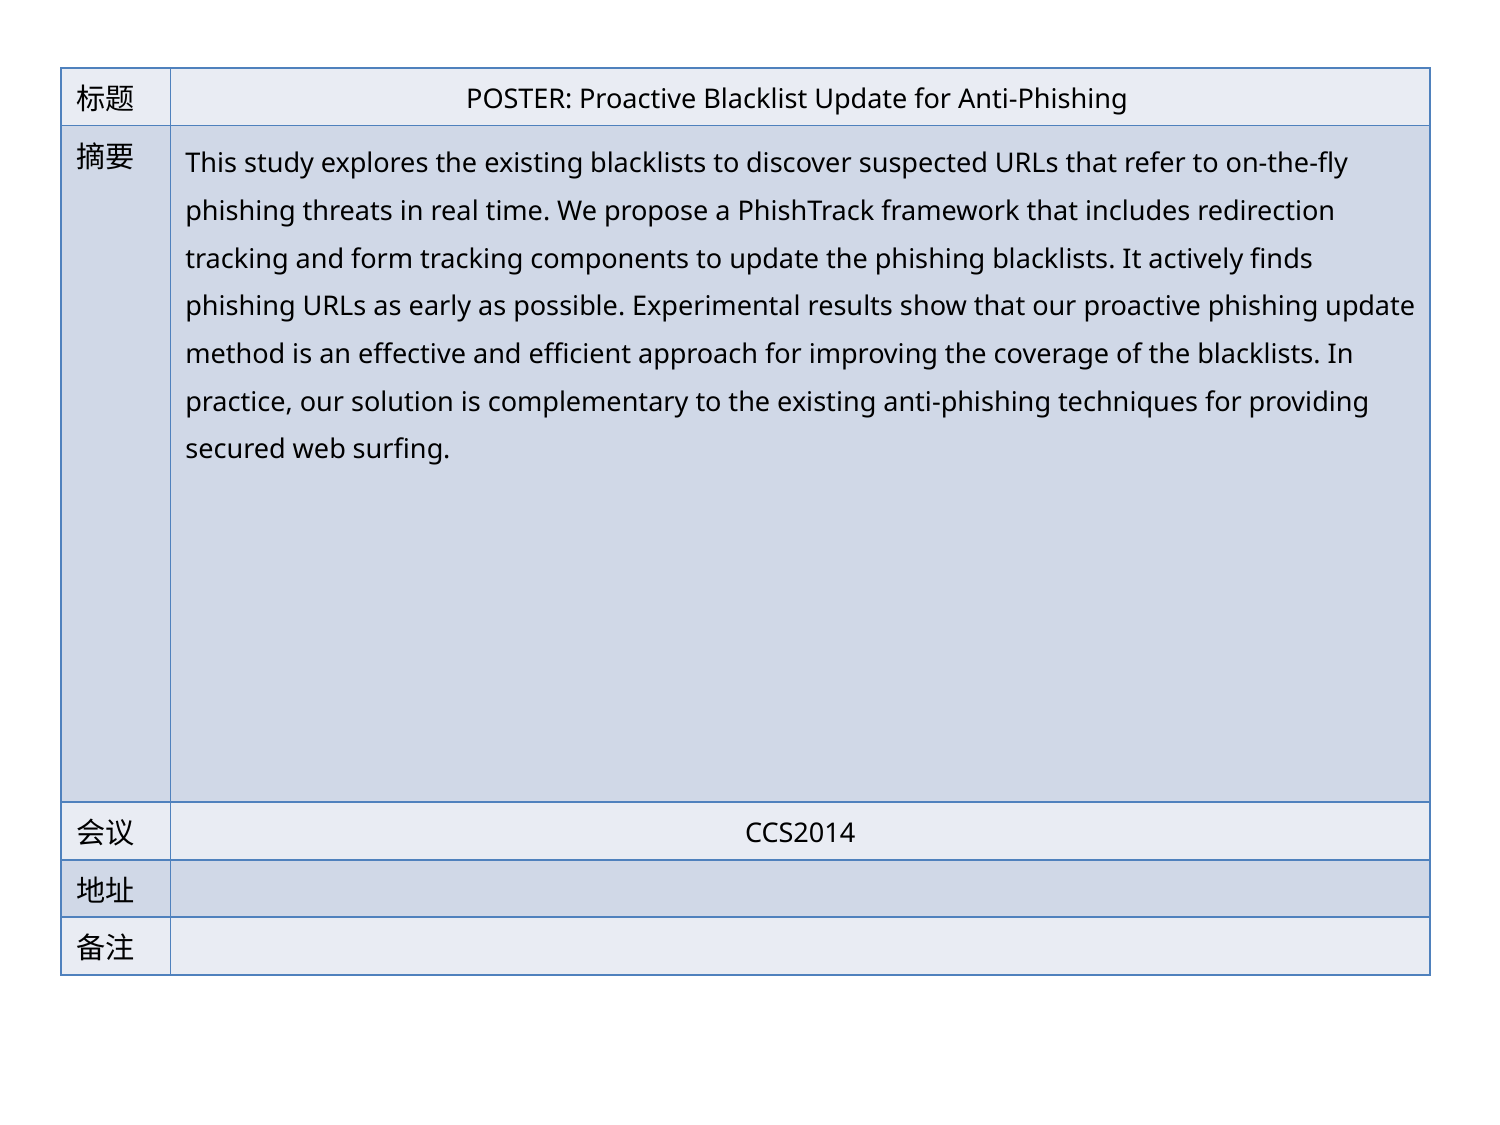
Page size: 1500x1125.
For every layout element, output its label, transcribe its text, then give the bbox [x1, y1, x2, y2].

table_header 标题 [62, 69, 170, 125]
table_header POSTER: Proactive Blacklist Update for Anti-Phishing [171, 69, 1429, 125]
table_cell 摘要 [62, 126, 170, 801]
table_cell [171, 861, 1429, 916]
table_cell This study explores the existing blacklists to discover suspected URLs that refer to on-the-fly phishing threats in real time. We propose a PhishTrack framework that includes redirection tracking and form tracking components to update the phishing blacklists. It actively finds phishing URLs as early as possible. Experimental results show that our proactive phishing update method is an effective and efficient approach for improving the coverage of the blacklists. In practice, our solution is complementary to the existing anti-phishing techniques for providing secured web surfing. [171, 126, 1429, 801]
table_cell CCS2014 [171, 803, 1429, 859]
table_cell 备注 [62, 918, 170, 974]
table_cell 会议 [62, 803, 170, 859]
table_cell [171, 918, 1429, 974]
table_cell 地址 [62, 861, 170, 916]
